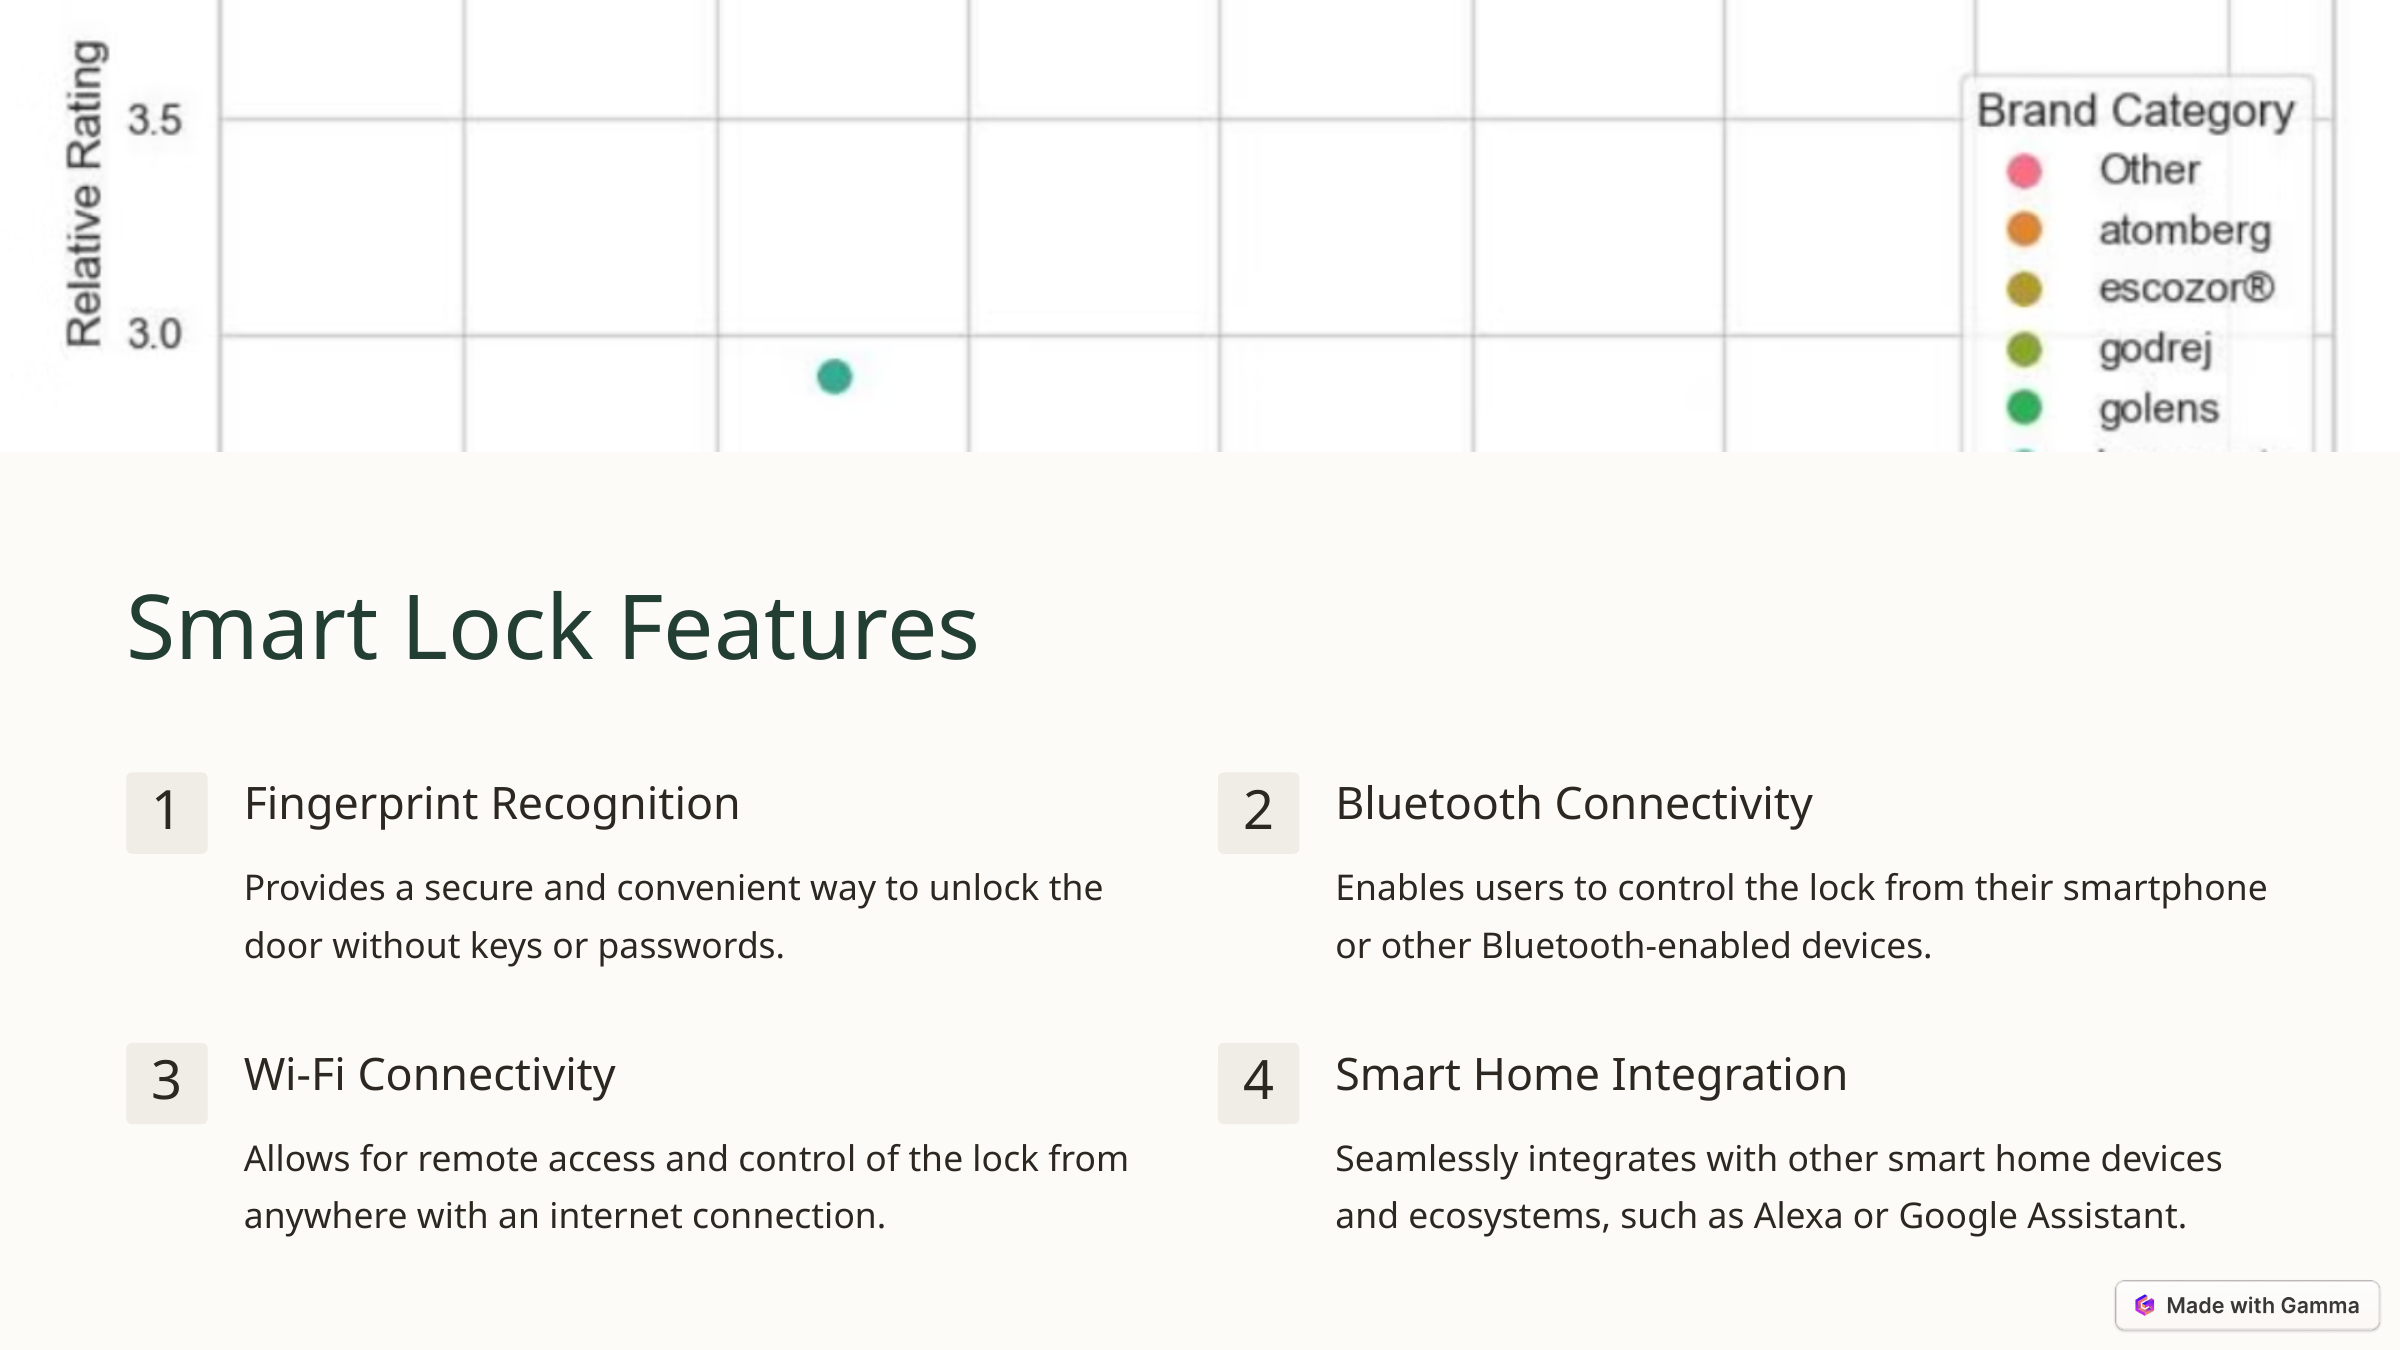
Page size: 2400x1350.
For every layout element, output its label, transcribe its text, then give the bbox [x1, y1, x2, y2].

text_box [1217, 1042, 1300, 1125]
text_box Wi-Fi Connectivity [243, 1042, 696, 1100]
text_box 1 [155, 786, 179, 841]
text_box [1217, 772, 1300, 854]
picture [2106, 1271, 2389, 1339]
text_box Bluetooth Connectivity [1335, 772, 1806, 829]
text_box 4 [1245, 1056, 1273, 1111]
text_box Smart Lock Features [126, 564, 1030, 678]
text_box 2 [1245, 786, 1272, 841]
text_box Fingerprint Recognition [243, 772, 729, 829]
text_box Enables users to control the lock from their smartphone or other Bluetooth-enabled devices. [1335, 850, 2274, 967]
text_box 3 [153, 1056, 181, 1111]
picture [0, 0, 2400, 452]
text_box Provides a secure and convenient way to unlock the door without keys or passwords. [243, 850, 1182, 967]
text_box Allows for remote access and control of the lock from anywhere with an internet connection. [243, 1121, 1182, 1237]
text_box Seamlessly integrates with other smart home devices and ecosystems, such as Alexa or Google Assistant. [1335, 1121, 2274, 1237]
text_box Smart Home Integration [1335, 1042, 1828, 1100]
text_box [126, 1042, 208, 1125]
text_box [126, 772, 208, 854]
